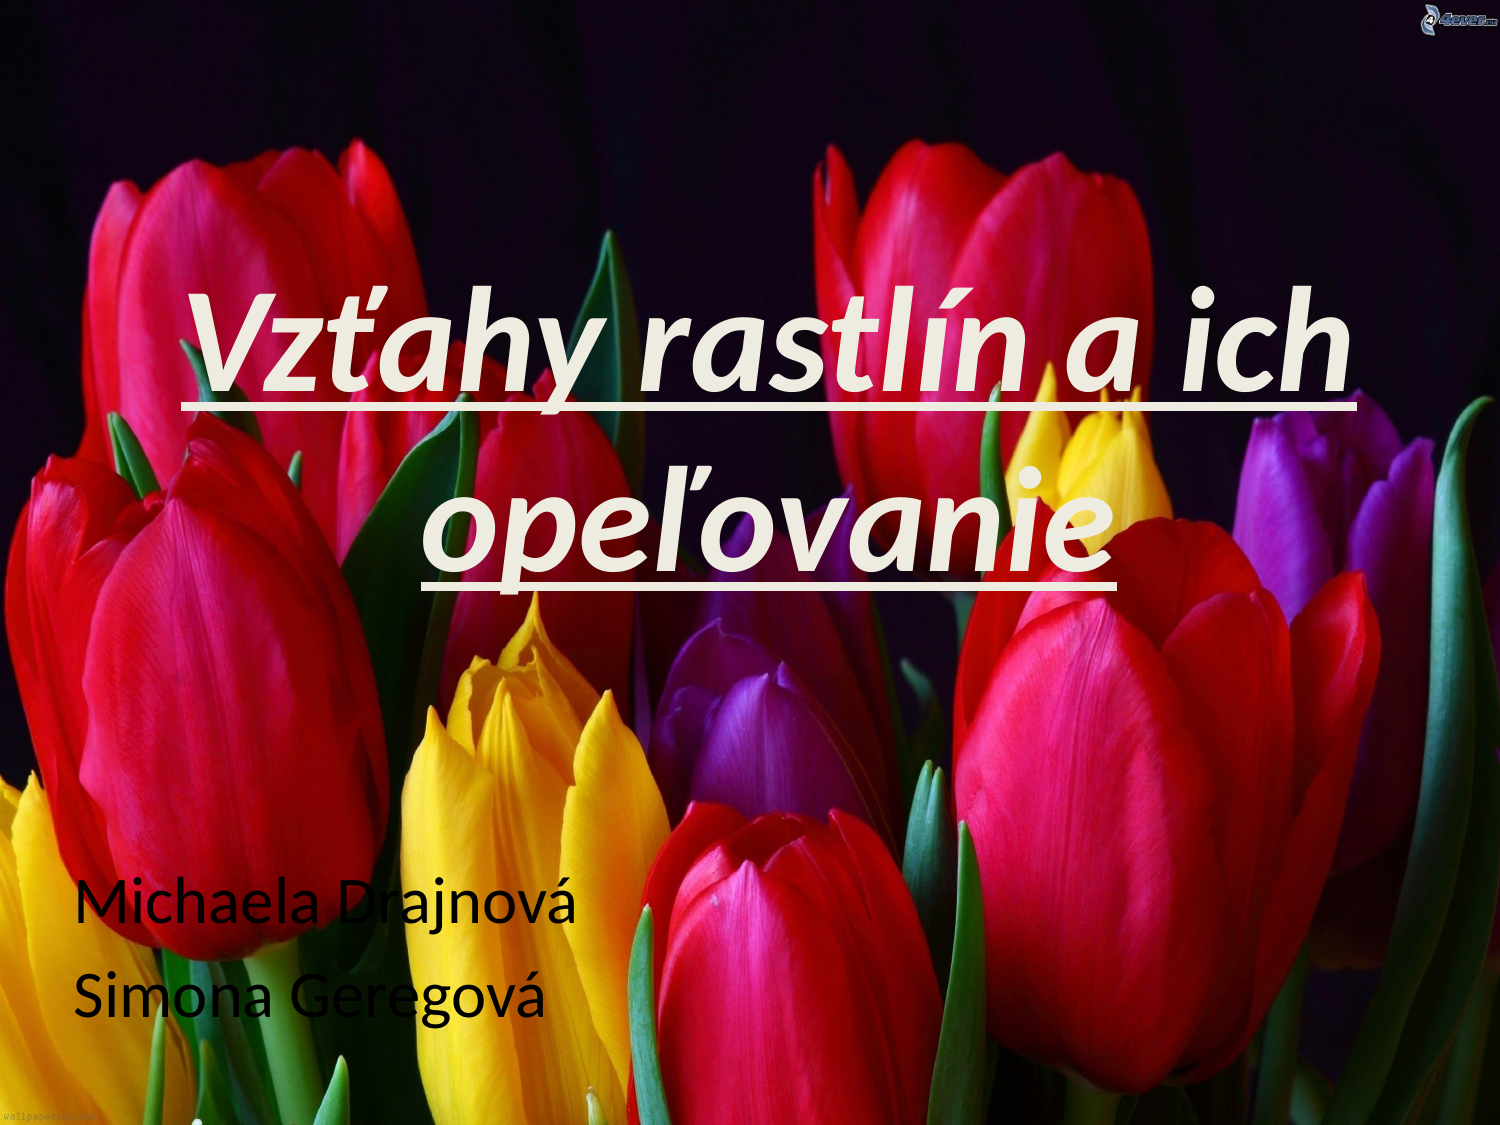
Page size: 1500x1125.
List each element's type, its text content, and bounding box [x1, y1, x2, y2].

list Michaela Drajnová Simona Geregová [58, 382, 1409, 1125]
picture [0, 0, 1500, 1125]
title Vzťahy rastlín a ich opeľovanie [93, 328, 1444, 516]
